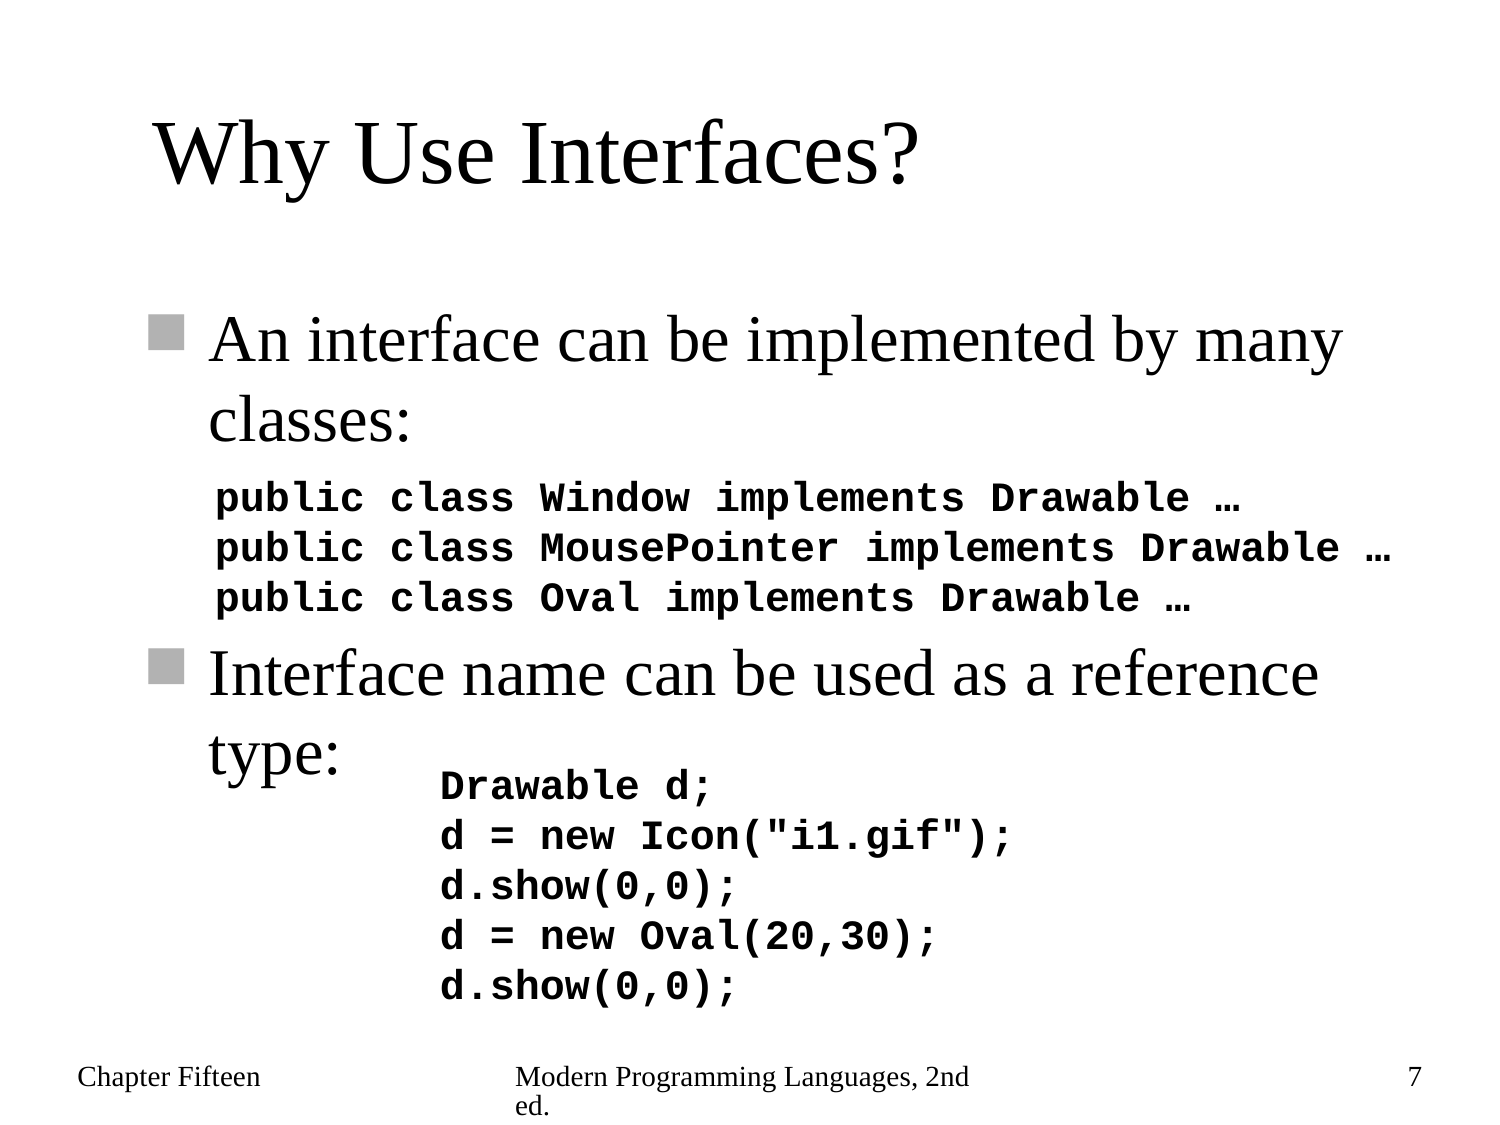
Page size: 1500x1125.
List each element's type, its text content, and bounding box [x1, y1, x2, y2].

text_box public class Window implements Drawable … public class MousePointer implements Drawable … public class Oval implements Drawable … [200, 462, 1438, 628]
slide_number Chapter Fifteen [62, 1036, 401, 1113]
list An interface can be implemented by many classes: Interface name can be used as a reference type: [137, 287, 1413, 963]
footer Modern Programming Languages, 2nd ed. [499, 1036, 1001, 1113]
title Why Use Interfaces? [137, 56, 1413, 238]
text_box Drawable d; d = new Icon("i1.gif"); d.show(0,0); d = new Oval(20,30); d.show(0,0); [424, 750, 1088, 1015]
slide_number 7 [1124, 1036, 1438, 1113]
